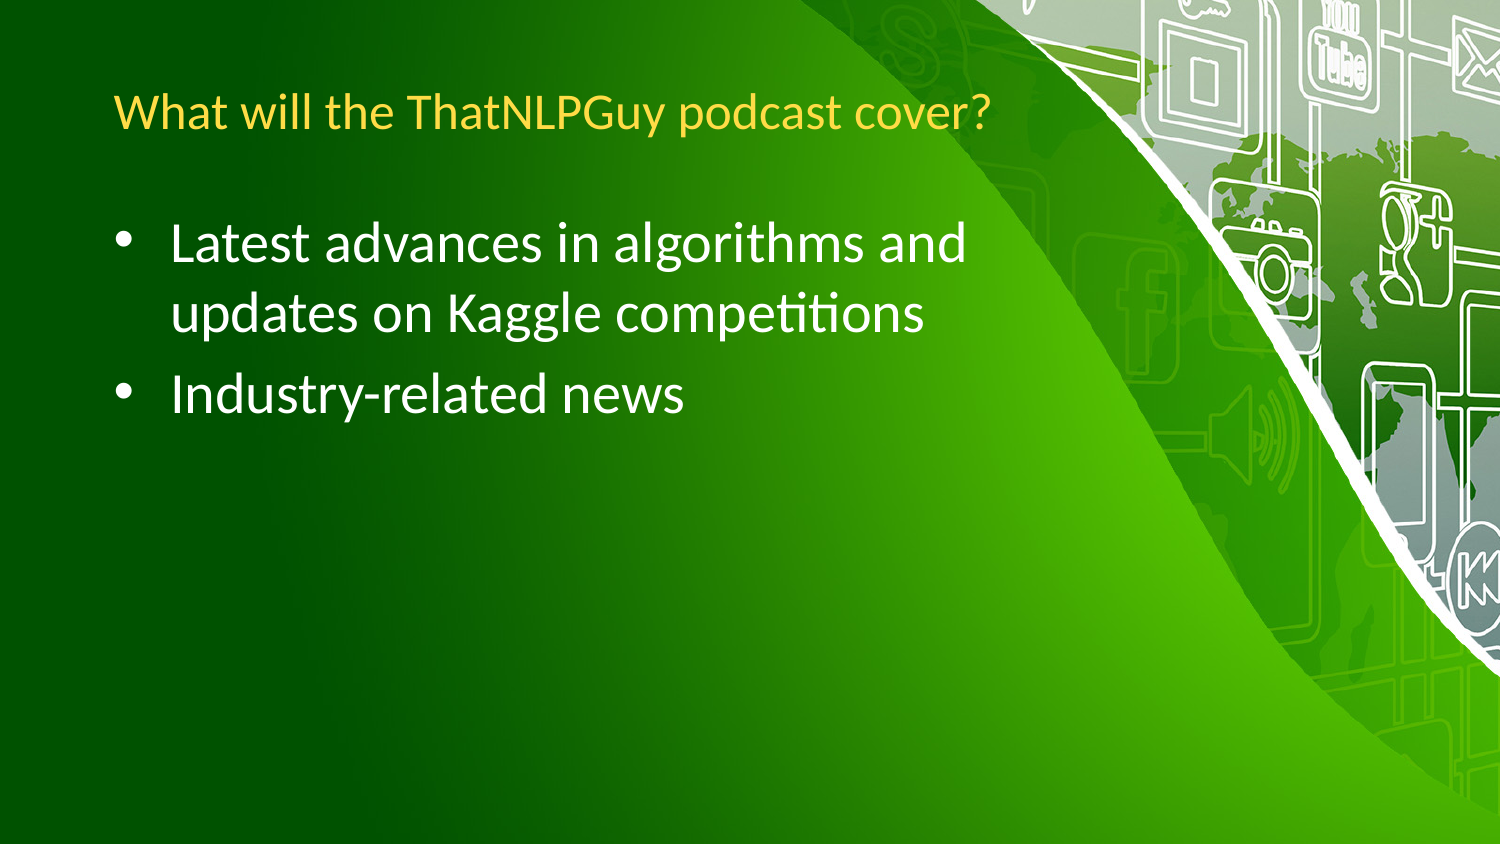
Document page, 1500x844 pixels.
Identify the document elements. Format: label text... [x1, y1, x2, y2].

picture [0, 0, 1500, 844]
list Latest advances in algorithms and updates on Kaggle competitions Industry-related news [98, 196, 1051, 773]
title What will the ThatNLPGuy podcast cover? [98, 46, 1051, 172]
